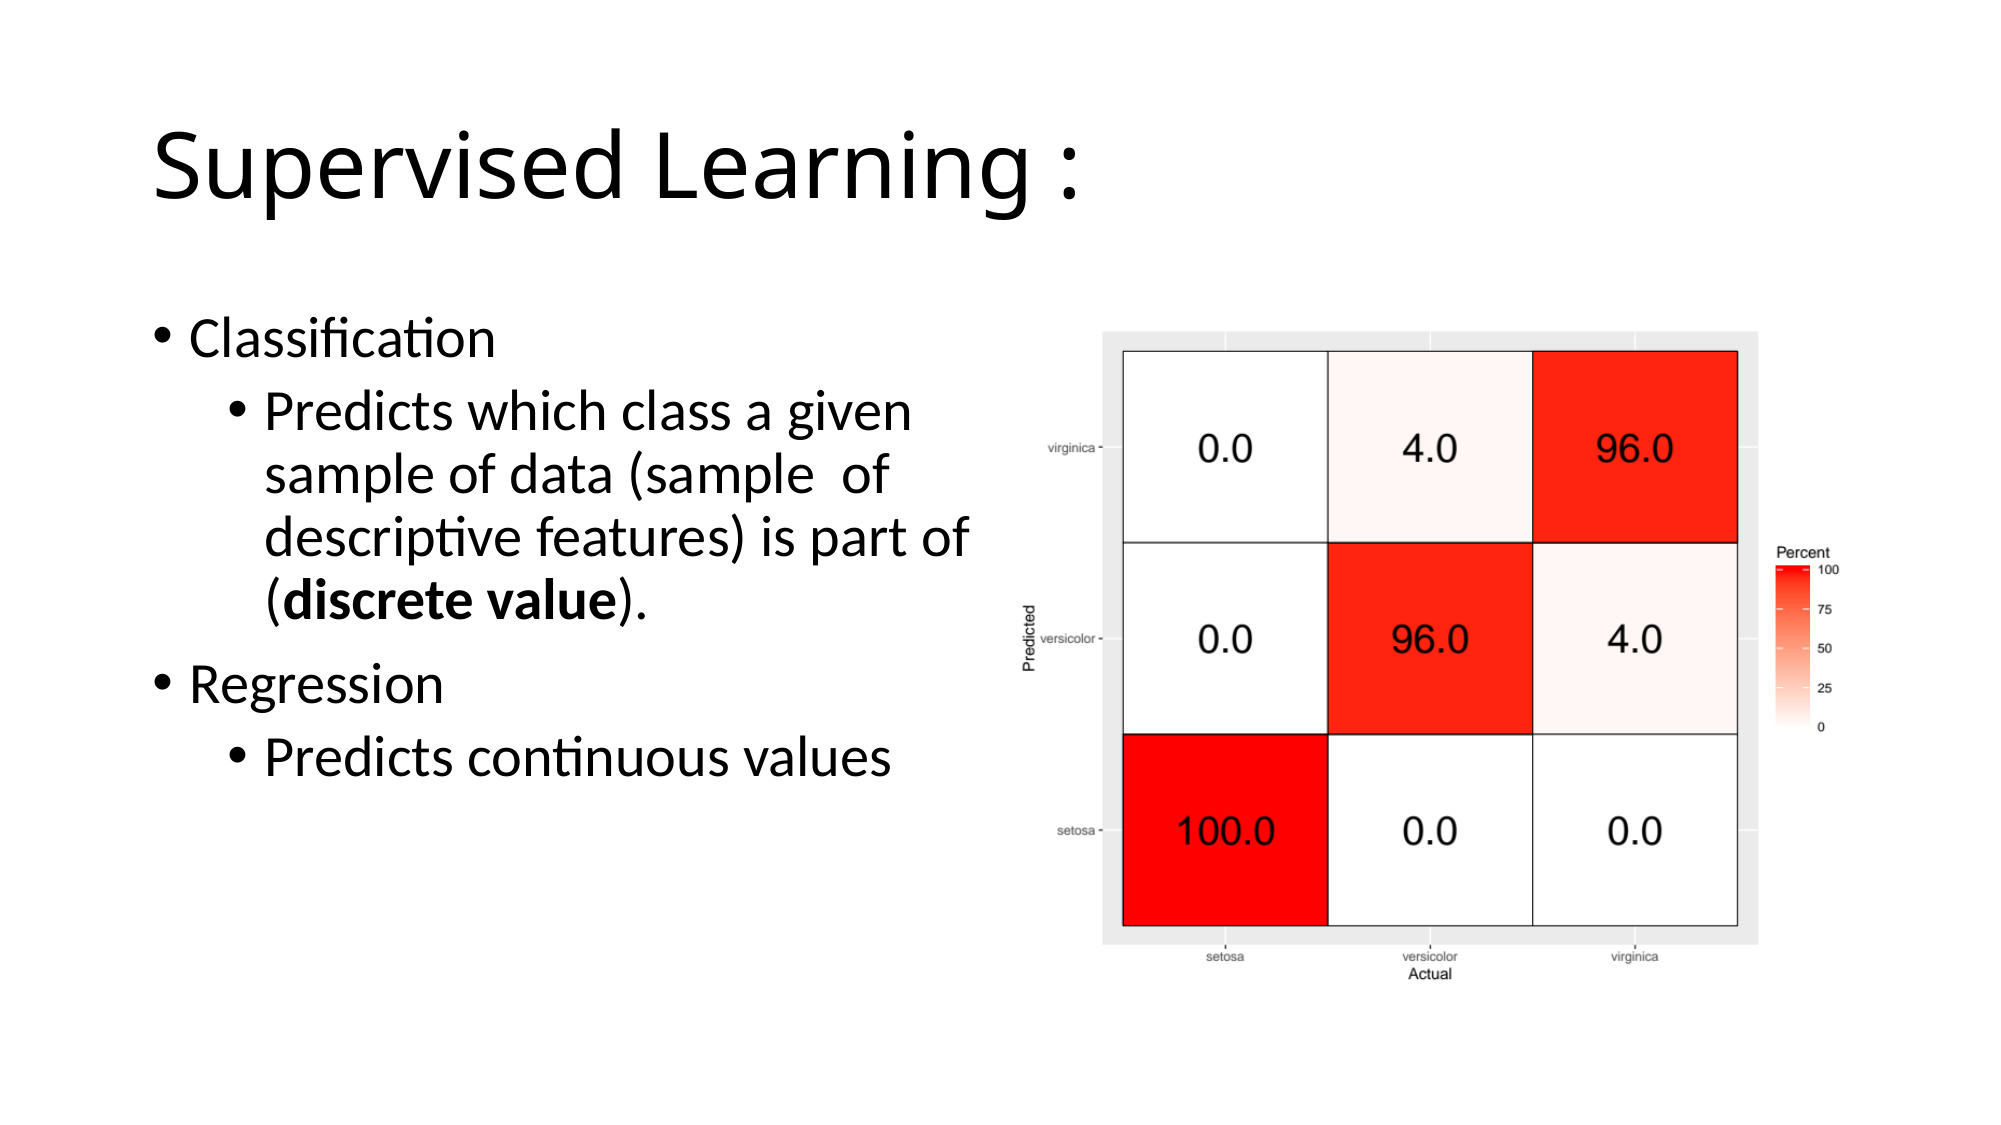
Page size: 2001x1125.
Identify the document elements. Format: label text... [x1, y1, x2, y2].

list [1012, 325, 1863, 988]
title Supervised Learning : [137, 59, 1863, 278]
list Classification Predicts which class a given sample of data (sample of descriptive features) is part of (discrete value). Regression Predicts continuous values [137, 299, 988, 1014]
